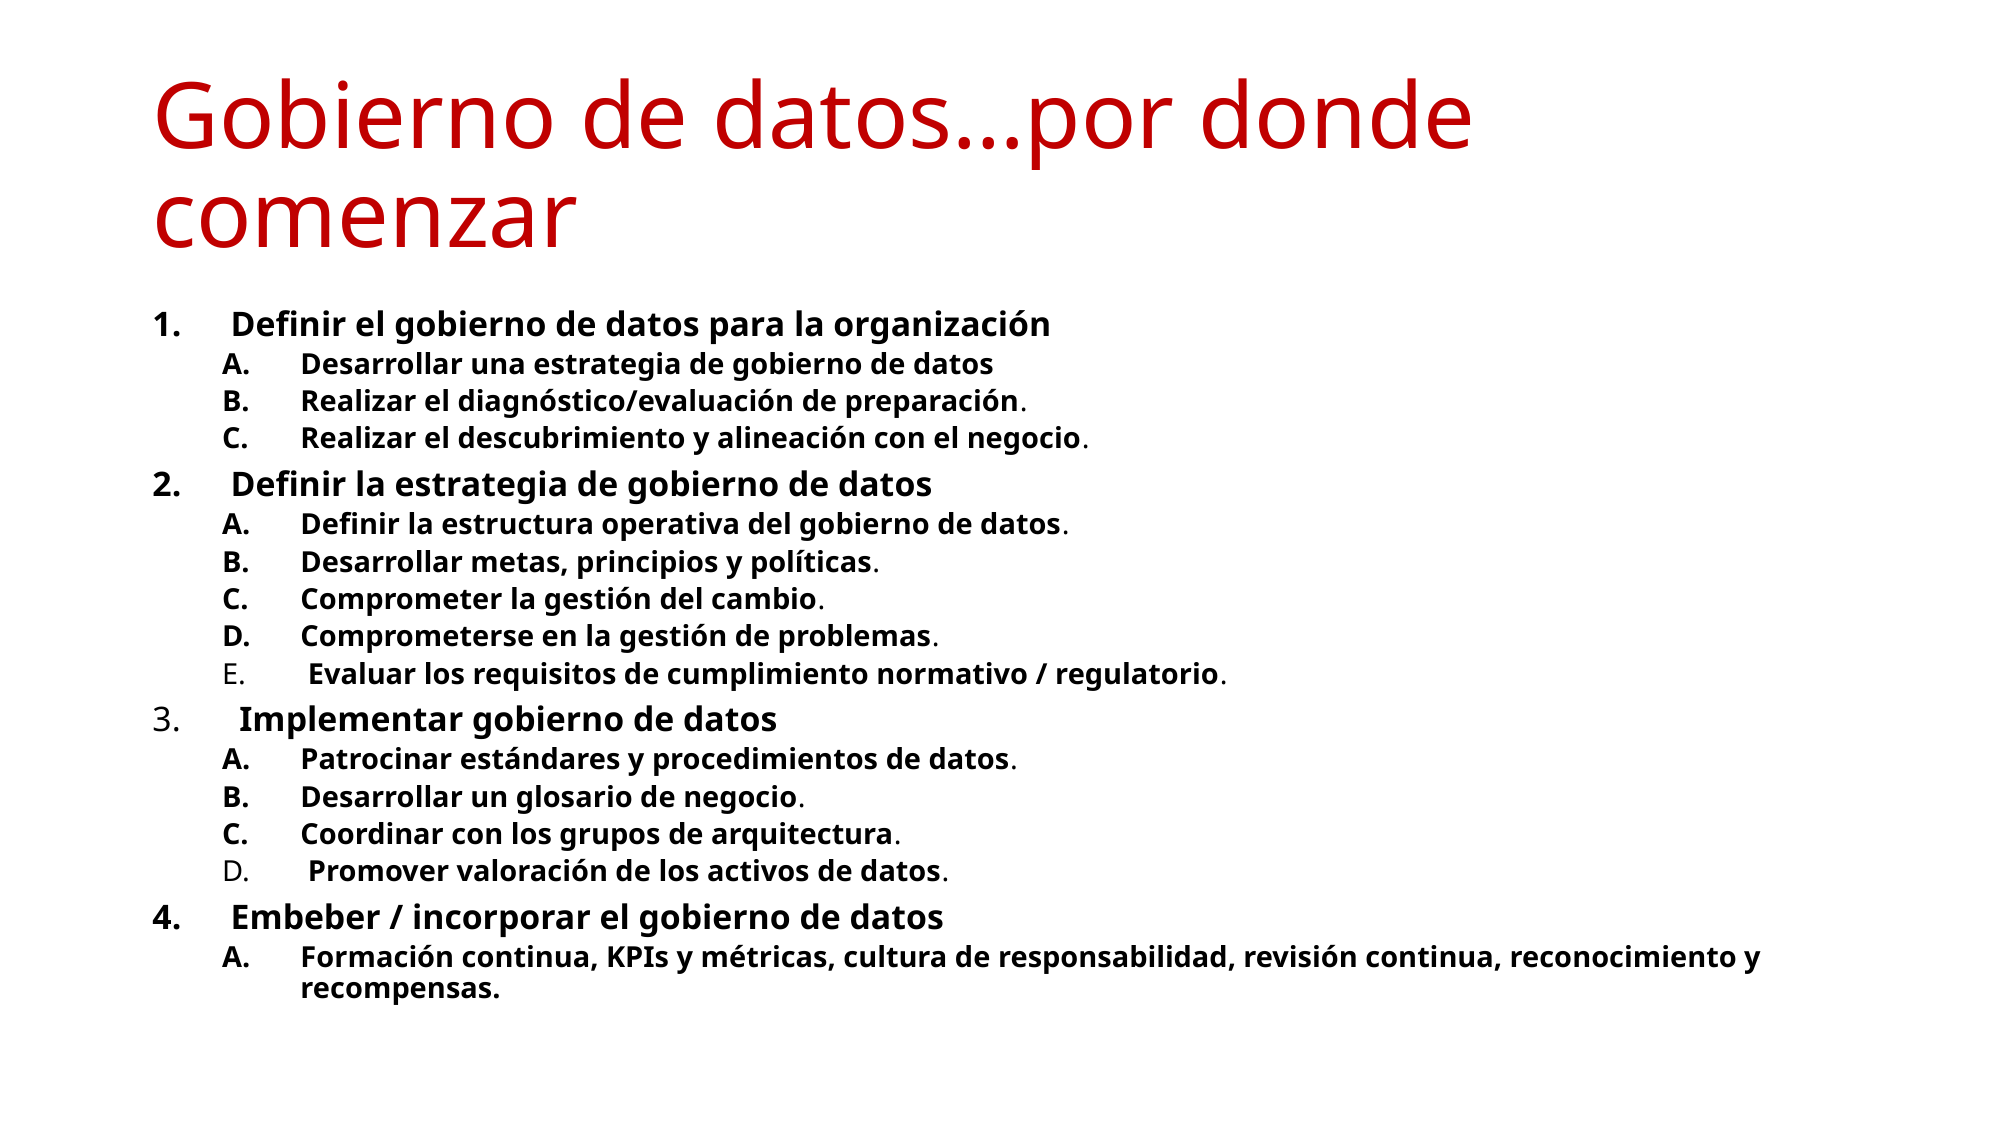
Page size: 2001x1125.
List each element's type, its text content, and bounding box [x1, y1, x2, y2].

title Gobierno de datos…por donde comenzar [137, 59, 1863, 278]
list Definir el gobierno de datos para la organización Desarrollar una estrategia de gobierno de datos Realizar el diagnóstico/evaluación de preparación. Realizar el descubrimiento y alineación con el negocio. Definir la estrategia de gobierno de datos Definir la estructura operativa del gobierno de datos. Desarrollar metas, principios y políticas. Comprometer la gestión del cambio. Comprometerse en la gestión de problemas. Evaluar los requisitos de cumplimiento normativo / regulatorio. Implementar gobierno de datos Patrocinar estándares y procedimientos de datos. Desarrollar un glosario de negocio. Coordinar con los grupos de arquitectura. Promover valoración de los activos de datos. Embeber / incorporar el gobierno de datos Formación continua, KPIs y métricas, cultura de responsabilidad, revisión continua, reconocimiento y recompensas. [137, 299, 1863, 1014]
